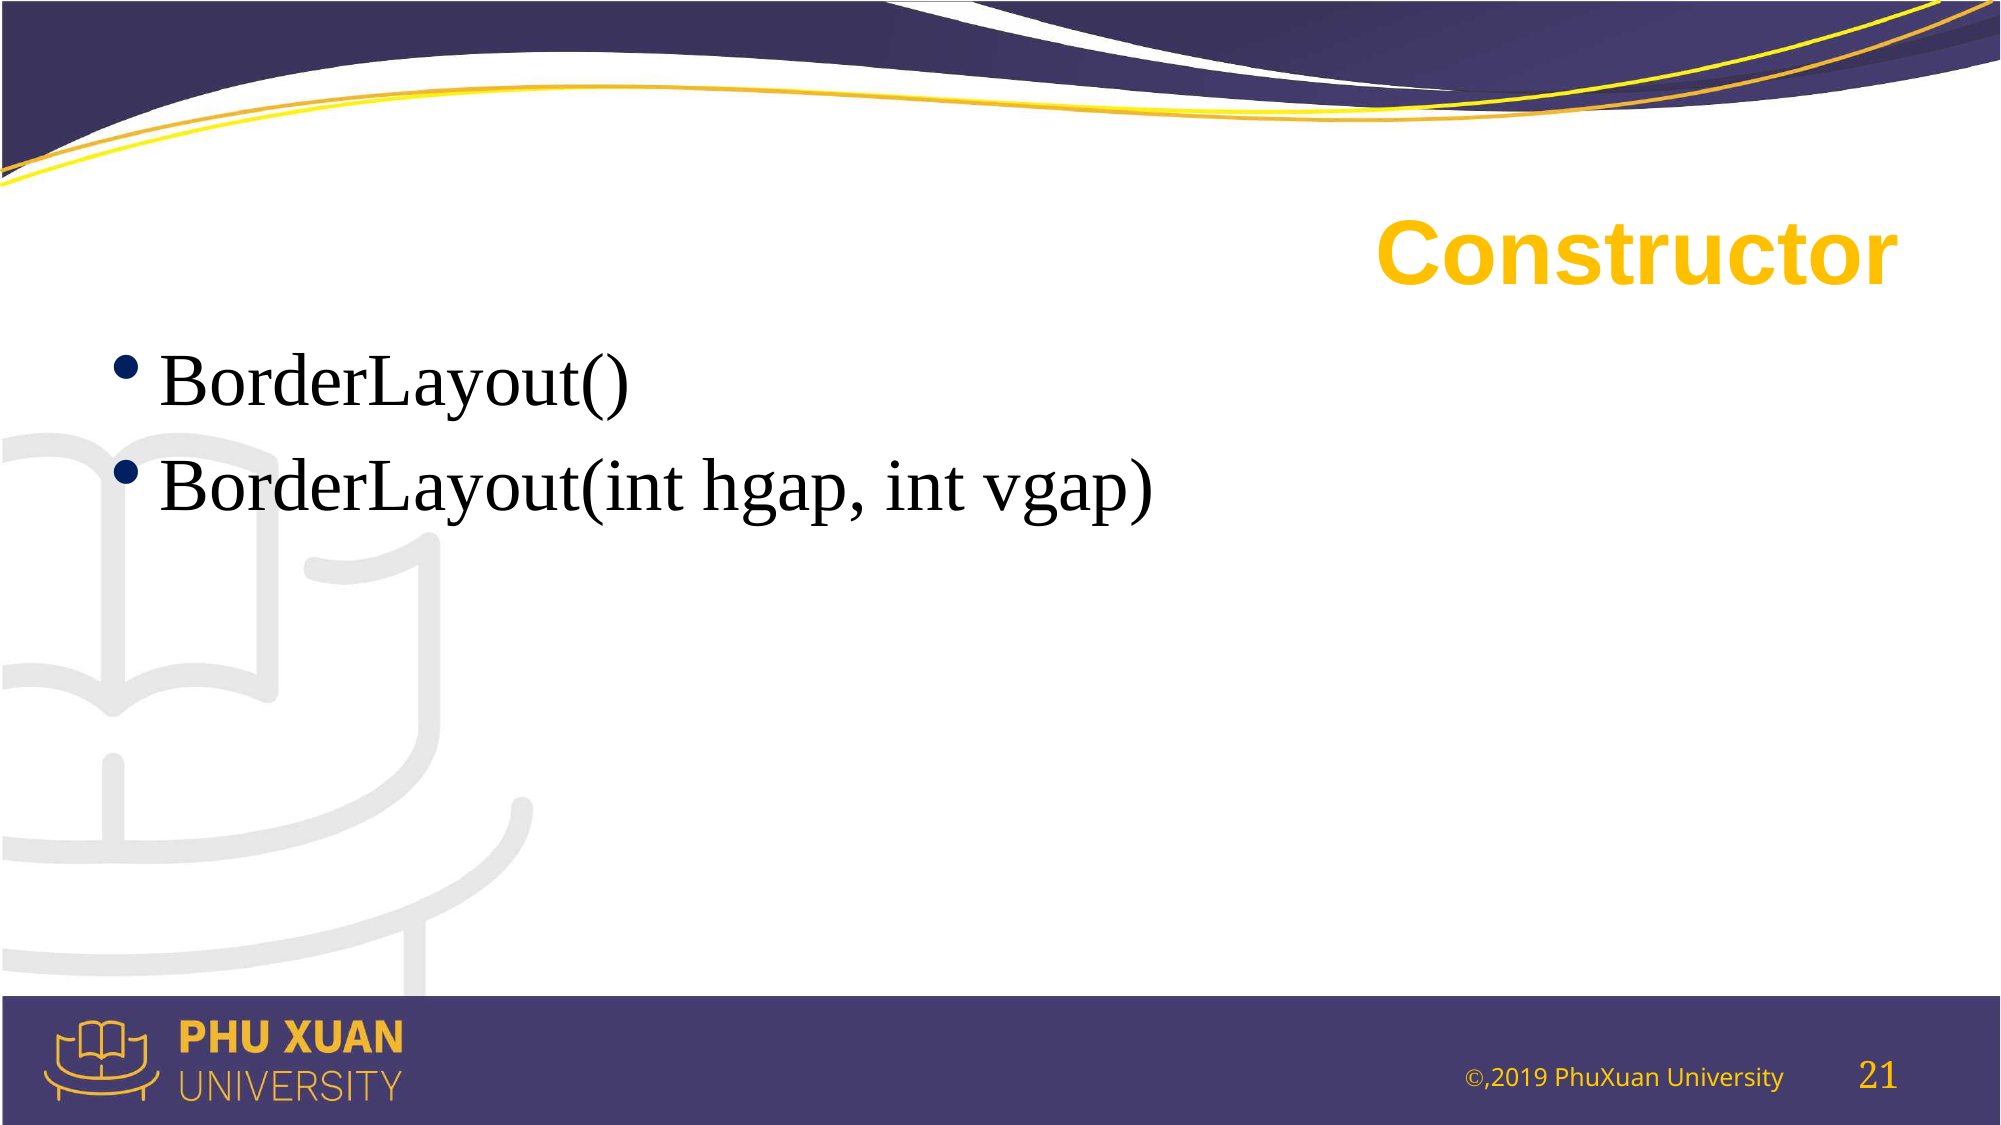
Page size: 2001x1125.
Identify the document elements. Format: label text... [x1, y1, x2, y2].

picture [0, 0, 2001, 1125]
list BorderLayout() BorderLayout(int hgap, int vgap) [99, 322, 1900, 1043]
slide_number 21 [1733, 1042, 1900, 1103]
title Constructor [99, 115, 1900, 304]
